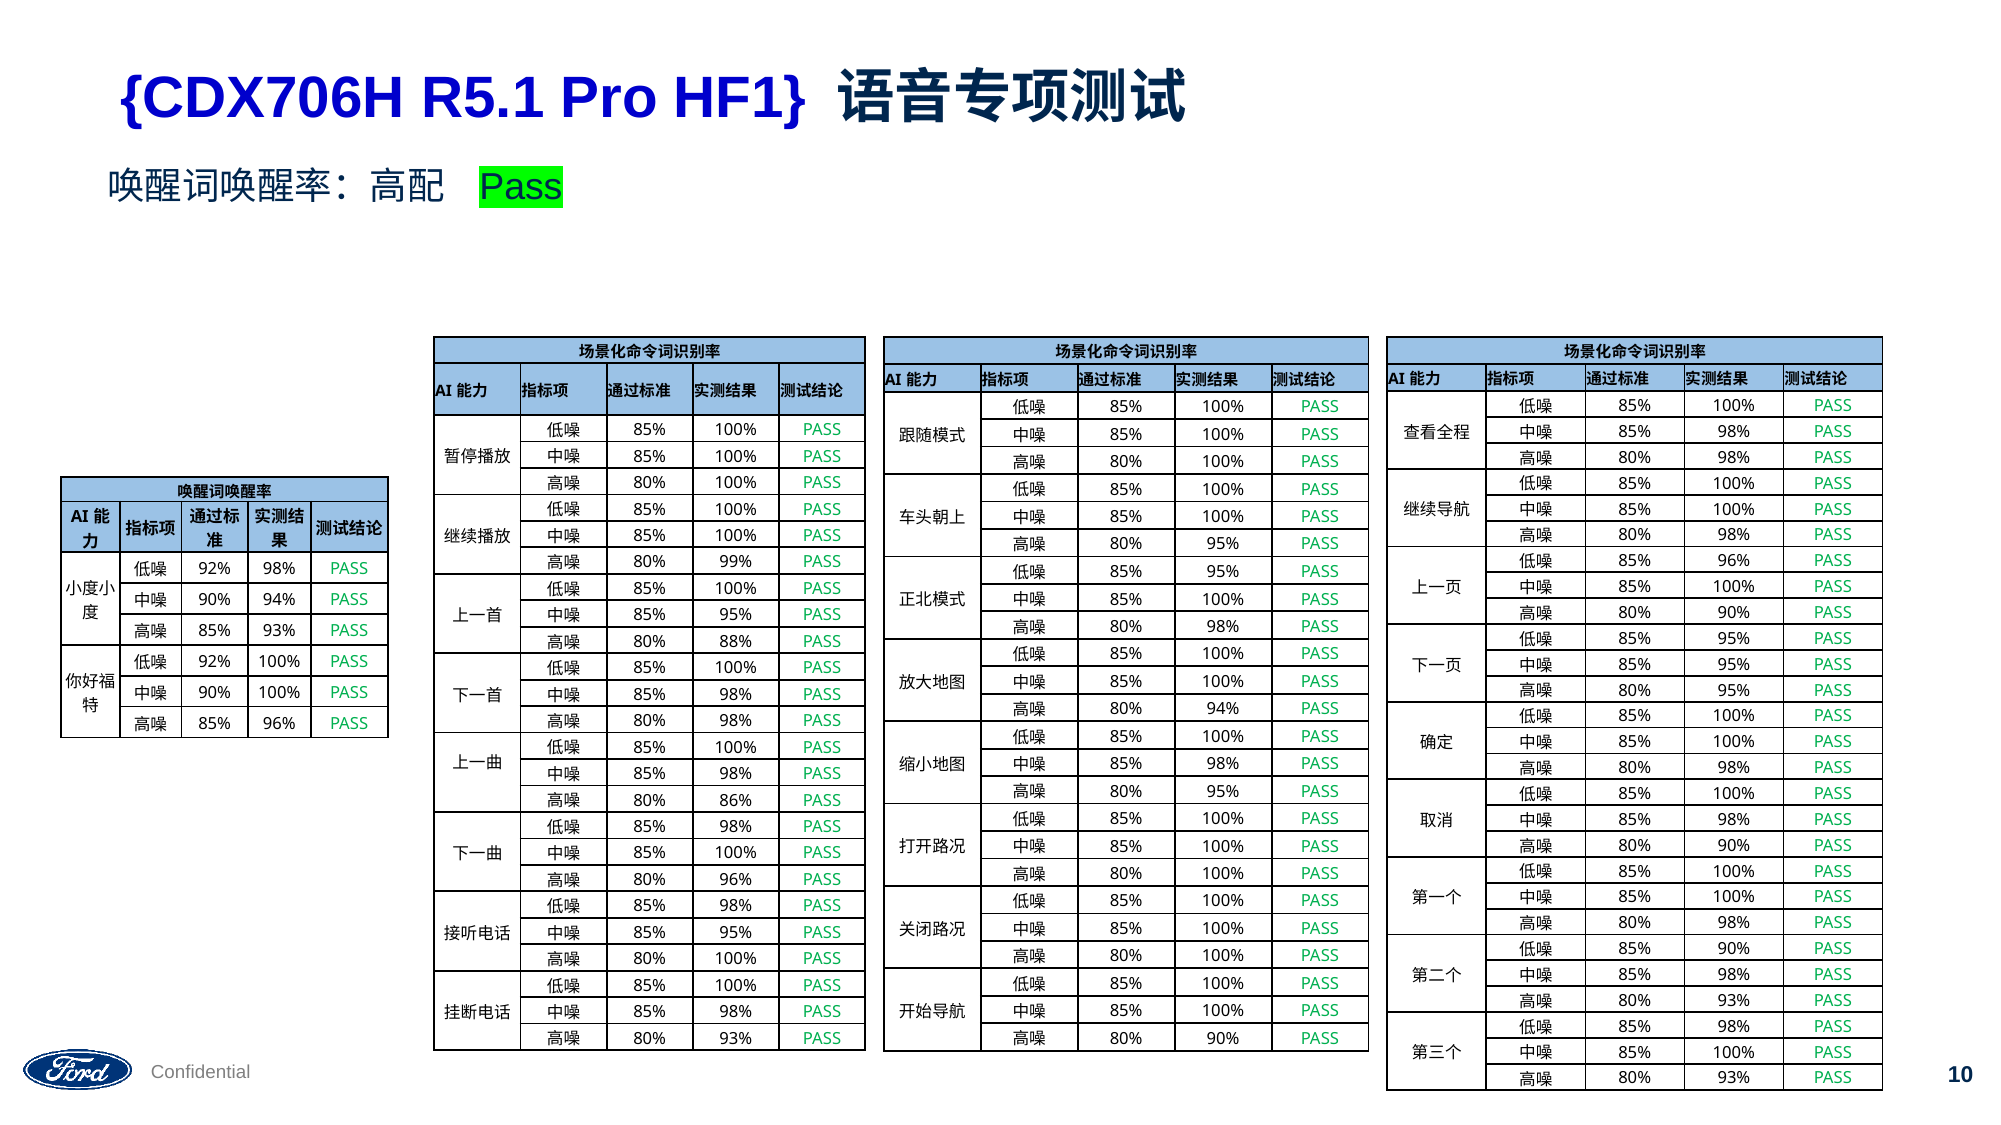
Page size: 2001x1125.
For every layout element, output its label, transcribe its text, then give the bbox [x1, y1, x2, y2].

table_cell PASS [1273, 969, 1368, 995]
table_cell 低噪 [521, 733, 606, 758]
table_cell 低噪 [521, 654, 606, 679]
table_cell 通过标准 [1586, 365, 1684, 390]
table_cell 中噪 [1487, 961, 1585, 985]
table_cell 上一曲 [435, 733, 520, 811]
table_cell 高噪 [1487, 599, 1585, 623]
table_cell PASS [1273, 447, 1368, 473]
table_cell 中噪 [1487, 651, 1585, 675]
table_cell 80% [1586, 522, 1684, 546]
table_cell 95% [1176, 530, 1271, 556]
table_cell 85% [1586, 703, 1684, 727]
table_cell 98% [694, 813, 778, 838]
table_cell 80% [608, 548, 692, 573]
table_cell 100% [1685, 496, 1783, 520]
table_cell PASS [1273, 832, 1368, 858]
table_cell 100% [1176, 804, 1271, 830]
table_cell 85% [608, 601, 692, 626]
table_cell 80% [608, 628, 692, 652]
table_cell 中噪 [982, 750, 1077, 775]
table_cell 中噪 [521, 681, 606, 705]
table_cell PASS [1784, 470, 1882, 494]
table_cell 100% [249, 677, 310, 706]
table_cell 100% [694, 972, 778, 996]
table_cell PASS [1784, 522, 1882, 546]
table_cell 指标项 [121, 502, 181, 551]
table_cell 85% [1586, 651, 1684, 675]
table_cell PASS [780, 601, 864, 626]
table_cell PASS [1273, 612, 1368, 638]
table_cell 98% [1176, 612, 1271, 638]
table_cell AI能力 [885, 365, 980, 391]
table_cell 第一个 [1388, 858, 1485, 934]
table_cell 95% [694, 919, 778, 943]
table_cell 中噪 [982, 914, 1077, 940]
table_cell 80% [608, 945, 692, 970]
table_cell PASS [780, 707, 864, 732]
table_cell 85% [1586, 806, 1684, 830]
table_cell PASS [1273, 420, 1368, 446]
table_cell 98% [1685, 444, 1783, 468]
table_cell 85% [1079, 914, 1174, 940]
table_cell 高噪 [1487, 832, 1585, 856]
table_cell PASS [780, 495, 864, 520]
table_cell 中噪 [982, 420, 1077, 446]
table_cell PASS [1784, 1039, 1882, 1063]
table_cell 高噪 [1487, 987, 1585, 1011]
table_cell 低噪 [1487, 935, 1585, 959]
table_cell 94% [1176, 695, 1271, 720]
table_cell 下一页 [1388, 625, 1485, 701]
table_cell 高噪 [521, 707, 606, 732]
table_cell 85% [1586, 858, 1684, 882]
table_cell 中噪 [1487, 496, 1585, 520]
table_cell PASS [312, 646, 387, 675]
table_cell 85% [1586, 470, 1684, 494]
table_cell 高噪 [982, 612, 1077, 638]
table_cell 85% [608, 654, 692, 679]
table_cell 指标项 [521, 364, 606, 414]
table_cell 中噪 [1487, 1039, 1585, 1063]
table_cell 85% [608, 813, 692, 838]
table_cell PASS [1273, 695, 1368, 720]
table_cell PASS [1273, 750, 1368, 775]
table_cell 80% [1586, 599, 1684, 623]
table_cell 高噪 [1487, 522, 1585, 546]
table_cell 100% [1685, 728, 1783, 753]
table_cell 80% [608, 1024, 692, 1049]
table_cell 100% [1176, 997, 1271, 1022]
table_cell 88% [694, 628, 778, 652]
table_cell 高噪 [521, 866, 606, 890]
table_cell PASS [312, 677, 387, 706]
table_cell 96% [694, 866, 778, 890]
table_cell 下一首 [435, 654, 520, 732]
table_cell 85% [608, 919, 692, 943]
table_cell PASS [1784, 573, 1882, 597]
table_cell 96% [249, 707, 310, 737]
table_cell AI能力 [435, 364, 520, 414]
table_cell PASS [1784, 910, 1882, 934]
table_cell 100% [694, 733, 778, 758]
table_cell 96% [1685, 547, 1783, 571]
table_cell 85% [608, 760, 692, 785]
table_cell 低噪 [1487, 625, 1585, 649]
table_cell 高噪 [521, 469, 606, 494]
table_cell PASS [1273, 585, 1368, 610]
table_cell 高噪 [982, 530, 1077, 556]
table_cell 98% [694, 998, 778, 1023]
table_cell PASS [1273, 942, 1368, 967]
table_cell 中噪 [982, 997, 1077, 1022]
table_cell 100% [1685, 573, 1783, 597]
table_cell 下一曲 [435, 813, 520, 890]
table_cell 85% [608, 495, 692, 520]
table_cell 高噪 [121, 615, 181, 644]
table_cell AI能力 [1388, 365, 1485, 390]
table_cell 85% [1079, 557, 1174, 583]
table_cell 98% [694, 681, 778, 705]
table_cell 中噪 [521, 760, 606, 785]
table_cell 85% [1586, 418, 1684, 442]
table_cell 高噪 [1487, 444, 1585, 468]
table_cell 小度小度 [62, 553, 119, 644]
table_cell PASS [780, 575, 864, 599]
table_cell 85% [1586, 884, 1684, 908]
table_cell 高噪 [1487, 677, 1585, 701]
table_cell 中噪 [121, 584, 181, 613]
table_cell PASS [1273, 887, 1368, 913]
table_cell PASS [1784, 547, 1882, 571]
table_cell 100% [1685, 1039, 1783, 1063]
table_cell 跟随模式 [885, 393, 980, 473]
table_cell 100% [1685, 392, 1783, 416]
table_cell 90% [182, 584, 247, 613]
table_cell AI能力 [62, 502, 119, 551]
table_cell 第三个 [1388, 1013, 1485, 1089]
table_cell 85% [1079, 832, 1174, 858]
table_cell PASS [1784, 392, 1882, 416]
table_cell 100% [1685, 703, 1783, 727]
table_cell 高噪 [521, 786, 606, 811]
table_cell PASS [312, 615, 387, 644]
table_cell 放大地图 [885, 640, 980, 720]
table_cell 80% [1586, 1065, 1684, 1089]
table_cell 100% [1176, 640, 1271, 665]
table_cell 低噪 [121, 553, 181, 582]
table_cell 暂停播放 [435, 416, 520, 494]
table_cell 80% [1079, 777, 1174, 803]
table_cell PASS [780, 548, 864, 573]
table_cell 中噪 [982, 585, 1077, 610]
table_cell 100% [694, 575, 778, 599]
table_cell PASS [1273, 914, 1368, 940]
table_cell 中噪 [121, 677, 181, 706]
table_cell 85% [608, 442, 692, 467]
table_cell 98% [694, 707, 778, 732]
table_cell 中噪 [1487, 728, 1585, 753]
table_cell 车头朝上 [885, 475, 980, 556]
table_cell 100% [1176, 420, 1271, 446]
table_cell PASS [780, 416, 864, 441]
table_cell 实测结果 [1176, 365, 1271, 391]
table_cell 缩小地图 [885, 722, 980, 803]
table_cell 85% [608, 681, 692, 705]
table_cell 80% [1079, 612, 1174, 638]
table_cell 100% [1176, 585, 1271, 610]
table_cell 98% [694, 892, 778, 917]
table_cell 中噪 [982, 832, 1077, 858]
table_cell 100% [694, 469, 778, 494]
table_cell 高噪 [1487, 754, 1585, 778]
table_cell 93% [694, 1024, 778, 1049]
table_cell 92% [182, 553, 247, 582]
table_cell 98% [1685, 418, 1783, 442]
table_cell 90% [1685, 832, 1783, 856]
table_cell 90% [1685, 599, 1783, 623]
table_cell 80% [1079, 1024, 1174, 1050]
table_cell 100% [694, 522, 778, 546]
table_cell 100% [1176, 942, 1271, 967]
table_cell 确定 [1388, 703, 1485, 778]
table_cell PASS [1273, 557, 1368, 583]
table_cell PASS [780, 442, 864, 467]
table_cell 测试结论 [1784, 365, 1882, 390]
table_cell 94% [249, 584, 310, 613]
table_cell 低噪 [521, 892, 606, 917]
table_cell 93% [1685, 987, 1783, 1011]
table_cell 85% [1079, 502, 1174, 528]
table_cell 95% [1685, 625, 1783, 649]
table_cell 80% [608, 866, 692, 890]
table_cell 85% [1079, 667, 1174, 693]
table_cell 开始导航 [885, 969, 980, 1050]
table_cell 85% [608, 575, 692, 599]
table_cell 低噪 [1487, 547, 1585, 571]
table_cell 98% [1685, 806, 1783, 830]
table_cell 高噪 [521, 548, 606, 573]
table_cell 测试结论 [780, 364, 864, 414]
table_cell 100% [694, 442, 778, 467]
table_cell 100% [1176, 393, 1271, 418]
table_cell PASS [1784, 832, 1882, 856]
table_cell 第二个 [1388, 935, 1485, 1011]
table_cell PASS [1784, 599, 1882, 623]
table_cell 低噪 [982, 722, 1077, 748]
table_cell 中噪 [521, 839, 606, 864]
table_cell 95% [1176, 777, 1271, 803]
table_cell PASS [1273, 804, 1368, 830]
table_cell 90% [1176, 1024, 1271, 1050]
table_cell 测试结论 [312, 502, 387, 551]
table_cell 90% [182, 677, 247, 706]
table_cell 中噪 [982, 667, 1077, 693]
table_cell 85% [1586, 625, 1684, 649]
table_cell 中噪 [521, 998, 606, 1023]
table_cell 低噪 [982, 475, 1077, 501]
table_cell 100% [1176, 887, 1271, 913]
table_cell PASS [1273, 777, 1368, 803]
table_cell 86% [694, 786, 778, 811]
table_cell 指标项 [982, 365, 1077, 391]
table_cell PASS [1784, 858, 1882, 882]
table_cell PASS [1784, 677, 1882, 701]
table_cell PASS [1784, 961, 1882, 985]
table_cell 100% [1176, 447, 1271, 473]
table_cell 93% [1685, 1065, 1783, 1089]
table_cell 85% [608, 522, 692, 546]
table_cell 低噪 [1487, 780, 1585, 804]
table_cell 100% [694, 416, 778, 441]
table_cell 100% [694, 495, 778, 520]
table_cell 取消 [1388, 780, 1485, 856]
table_cell PASS [1784, 625, 1882, 649]
table_cell 中噪 [521, 442, 606, 467]
table_cell 85% [182, 707, 247, 737]
table_cell PASS [780, 469, 864, 494]
table_cell PASS [780, 733, 864, 758]
table_cell 上一页 [1388, 547, 1485, 623]
table_cell 查看全程 [1388, 392, 1485, 468]
table_cell PASS [780, 786, 864, 811]
table_cell PASS [780, 628, 864, 652]
table_cell 85% [1586, 935, 1684, 959]
table_cell PASS [312, 707, 387, 737]
table_cell 关闭路况 [885, 887, 980, 967]
table_cell 低噪 [1487, 703, 1585, 727]
table_cell PASS [780, 522, 864, 546]
table_cell 高噪 [1487, 910, 1585, 934]
table_cell 低噪 [521, 495, 606, 520]
table_cell 测试结论 [1273, 365, 1368, 391]
table_cell 低噪 [982, 393, 1077, 418]
table_cell PASS [780, 681, 864, 705]
table_cell 高噪 [121, 707, 181, 737]
table_cell PASS [1273, 997, 1368, 1022]
table_cell 中噪 [1487, 884, 1585, 908]
table_cell 80% [1586, 754, 1684, 778]
table_cell 中噪 [521, 919, 606, 943]
table_cell PASS [1784, 418, 1882, 442]
table_cell 95% [694, 601, 778, 626]
table_cell 80% [1586, 987, 1684, 1011]
table_cell 80% [1079, 859, 1174, 885]
table_cell 80% [1586, 832, 1684, 856]
table_cell PASS [1273, 475, 1368, 501]
table_cell 低噪 [1487, 858, 1585, 882]
table_cell 85% [1079, 750, 1174, 775]
table_cell 通过标准 [182, 502, 247, 551]
table_cell PASS [780, 945, 864, 970]
table_cell 100% [1176, 969, 1271, 995]
text_box 唤醒词唤醒率：高配 Pass [92, 154, 741, 215]
table_cell 100% [1685, 858, 1783, 882]
table_cell 85% [1079, 969, 1174, 995]
table_cell 85% [1079, 585, 1174, 610]
table_cell 85% [1079, 640, 1174, 665]
table_cell 100% [694, 945, 778, 970]
table_cell 85% [1586, 496, 1684, 520]
table_cell 98% [249, 553, 310, 582]
table_cell 80% [608, 786, 692, 811]
table_cell 100% [694, 654, 778, 679]
table_cell PASS [1784, 496, 1882, 520]
table_cell PASS [1784, 806, 1882, 830]
table_cell 低噪 [982, 804, 1077, 830]
table_cell PASS [780, 760, 864, 785]
table_cell 92% [182, 646, 247, 675]
table_cell 80% [1586, 677, 1684, 701]
table_cell 98% [1685, 1013, 1783, 1037]
table_cell PASS [1273, 859, 1368, 885]
table_cell 80% [1586, 910, 1684, 934]
table_cell 正北模式 [885, 557, 980, 638]
table_cell 低噪 [982, 640, 1077, 665]
table_cell 高噪 [982, 695, 1077, 720]
table_cell PASS [780, 892, 864, 917]
table_cell PASS [780, 998, 864, 1023]
table_cell 低噪 [1487, 1013, 1585, 1037]
table_cell PASS [780, 1024, 864, 1049]
table_cell 中噪 [521, 522, 606, 546]
table_cell PASS [1784, 703, 1882, 727]
table_cell PASS [780, 919, 864, 943]
table_cell 100% [694, 839, 778, 864]
table_cell 85% [608, 733, 692, 758]
table_cell 85% [1079, 475, 1174, 501]
table_cell 100% [249, 646, 310, 675]
table_cell 80% [1079, 530, 1174, 556]
table_header 场景化命令词识别率 [885, 338, 1368, 363]
table_cell PASS [1784, 935, 1882, 959]
table_cell PASS [1273, 1024, 1368, 1050]
table_cell 90% [1685, 935, 1783, 959]
table_cell 你好福特 [62, 646, 119, 737]
table_cell PASS [1784, 651, 1882, 675]
table_cell 高噪 [521, 945, 606, 970]
table_cell 100% [1685, 780, 1783, 804]
title {CDX706H R5.1 Pro HF1} 语音专项测试 [104, 59, 1883, 155]
table_cell 低噪 [521, 813, 606, 838]
table_cell PASS [1784, 1013, 1882, 1037]
table_cell 高噪 [521, 1024, 606, 1049]
table_cell 高噪 [982, 777, 1077, 803]
table_cell 85% [1586, 780, 1684, 804]
table_cell 通过标准 [608, 364, 692, 414]
table_cell PASS [1273, 667, 1368, 693]
table_cell 98% [694, 760, 778, 785]
picture [23, 1049, 132, 1090]
table_cell 接听电话 [435, 892, 520, 970]
table_cell 高噪 [982, 942, 1077, 967]
table_cell 80% [608, 469, 692, 494]
table_cell 95% [1685, 677, 1783, 701]
table_cell 100% [1176, 859, 1271, 885]
table_cell PASS [1273, 393, 1368, 418]
table_cell 85% [608, 998, 692, 1023]
table_cell 低噪 [982, 557, 1077, 583]
table_cell 85% [1079, 420, 1174, 446]
table_cell PASS [1784, 1065, 1882, 1089]
table_cell 85% [1586, 392, 1684, 416]
table_cell 80% [1079, 447, 1174, 473]
table_cell 高噪 [982, 447, 1077, 473]
table_cell PASS [1784, 884, 1882, 908]
table_cell 低噪 [982, 969, 1077, 995]
table_cell 中噪 [1487, 573, 1585, 597]
table_cell 低噪 [521, 416, 606, 441]
table_cell 低噪 [521, 972, 606, 996]
table_cell 98% [1685, 910, 1783, 934]
table_cell 98% [1176, 750, 1271, 775]
table_cell 85% [1079, 804, 1174, 830]
table_cell 100% [1685, 470, 1783, 494]
table_cell 85% [608, 839, 692, 864]
table_cell 85% [1586, 573, 1684, 597]
table_cell 继续导航 [1388, 470, 1485, 546]
table_cell 打开路况 [885, 804, 980, 885]
table_cell 85% [1586, 1013, 1684, 1037]
table_cell 93% [249, 615, 310, 644]
table_cell 98% [1685, 754, 1783, 778]
table_cell 100% [1176, 502, 1271, 528]
table_cell 低噪 [1487, 392, 1585, 416]
table_cell 实测结果 [249, 502, 310, 551]
table_cell PASS [1273, 640, 1368, 665]
table_cell 100% [1176, 914, 1271, 940]
table_cell PASS [1784, 780, 1882, 804]
table_cell PASS [780, 972, 864, 996]
table_cell 上一首 [435, 575, 520, 652]
table_cell 中噪 [982, 502, 1077, 528]
table_cell 100% [1176, 667, 1271, 693]
table_cell PASS [1784, 987, 1882, 1011]
table_cell PASS [1273, 530, 1368, 556]
table_cell 80% [1079, 695, 1174, 720]
table_cell 80% [608, 707, 692, 732]
table_cell 85% [1079, 722, 1174, 748]
table_cell PASS [780, 654, 864, 679]
table_cell 高噪 [1487, 1065, 1585, 1089]
table_cell 98% [1685, 961, 1783, 985]
table_cell 实测结果 [694, 364, 778, 414]
table_cell 80% [1079, 942, 1174, 967]
table_cell PASS [1784, 728, 1882, 753]
table_cell 95% [1176, 557, 1271, 583]
table_cell 85% [1586, 547, 1684, 571]
table_cell 高噪 [521, 628, 606, 652]
table_cell PASS [780, 839, 864, 864]
table_cell 85% [608, 892, 692, 917]
table_cell 85% [1586, 1039, 1684, 1063]
table_cell 低噪 [521, 575, 606, 599]
table_cell 100% [1176, 832, 1271, 858]
table_cell 中噪 [1487, 806, 1585, 830]
table_cell PASS [1273, 502, 1368, 528]
table_cell 挂断电话 [435, 972, 520, 1049]
table_cell 99% [694, 548, 778, 573]
table_cell PASS [312, 553, 387, 582]
table_cell 指标项 [1487, 365, 1585, 390]
table_cell 98% [1685, 522, 1783, 546]
table_cell 高噪 [982, 859, 1077, 885]
table_cell PASS [1784, 754, 1882, 778]
table_header 场景化命令词识别率 [435, 338, 864, 362]
table_header 场景化命令词识别率 [1388, 338, 1882, 363]
table_cell 85% [1079, 393, 1174, 418]
table_cell 85% [182, 615, 247, 644]
table_cell 85% [608, 416, 692, 441]
table_cell 低噪 [1487, 470, 1585, 494]
table_cell 85% [1586, 961, 1684, 985]
table_cell 85% [1586, 728, 1684, 753]
table_cell 通过标准 [1079, 365, 1174, 391]
table_cell 80% [1586, 444, 1684, 468]
table_cell PASS [1273, 722, 1368, 748]
table_cell 100% [1685, 884, 1783, 908]
table_cell PASS [1784, 444, 1882, 468]
table_cell PASS [780, 866, 864, 890]
table_cell 85% [608, 972, 692, 996]
table_cell PASS [780, 813, 864, 838]
table_cell 95% [1685, 651, 1783, 675]
table_cell 低噪 [121, 646, 181, 675]
table_cell 实测结果 [1685, 365, 1783, 390]
table_cell 高噪 [982, 1024, 1077, 1050]
table_cell 中噪 [1487, 418, 1585, 442]
table_cell 100% [1176, 722, 1271, 748]
table_cell PASS [312, 584, 387, 613]
table_cell 中噪 [521, 601, 606, 626]
table_cell 85% [1079, 997, 1174, 1022]
table_cell 继续播放 [435, 495, 520, 573]
table_cell 100% [1176, 475, 1271, 501]
table_cell 85% [1079, 887, 1174, 913]
table_header 唤醒词唤醒率 [62, 478, 387, 501]
table_cell 低噪 [982, 887, 1077, 913]
